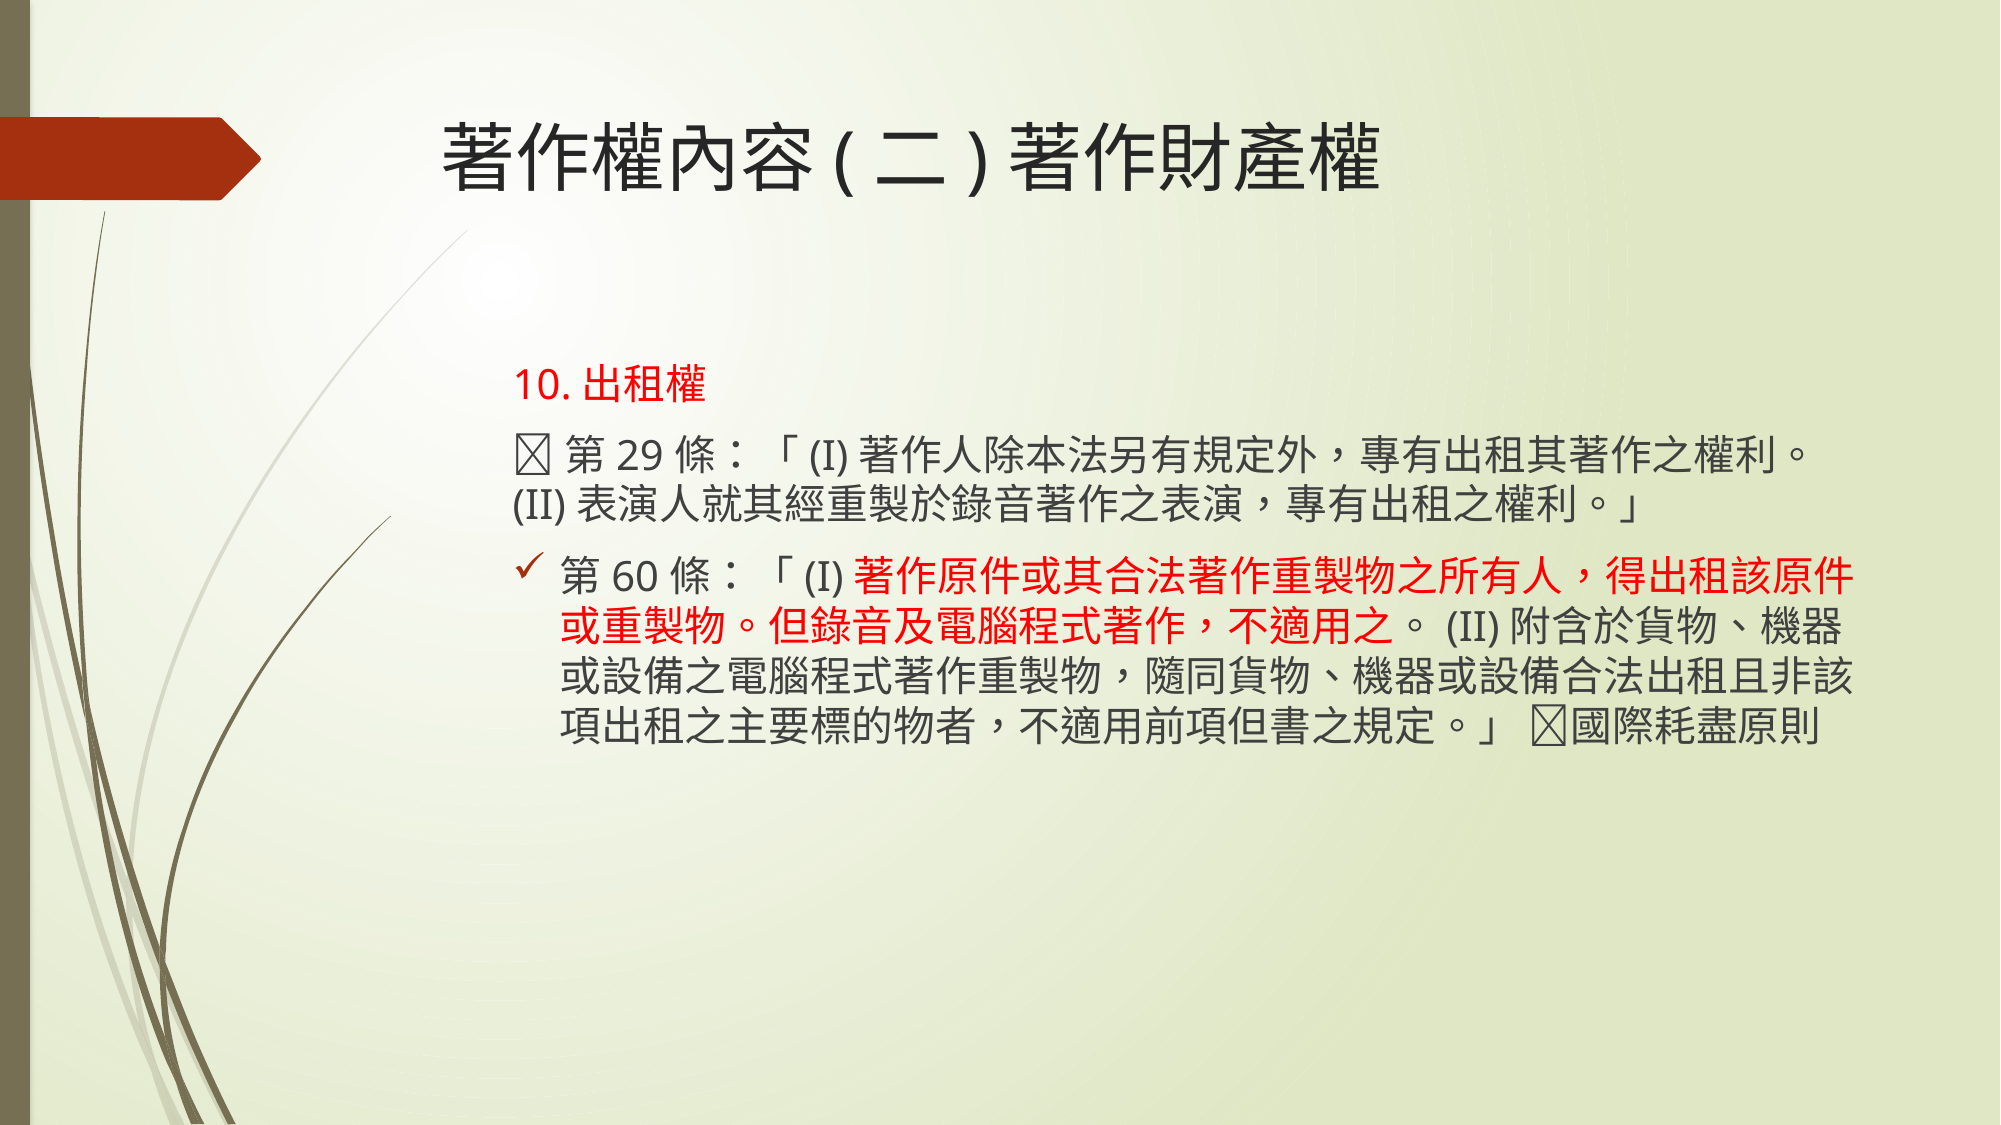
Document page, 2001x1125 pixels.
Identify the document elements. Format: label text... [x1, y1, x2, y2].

list 10.出租權 第29條：「(I)著作人除本法另有規定外，專有出租其著作之權利。(II)表演人就其經重製於錄音著作之表演，專有出租之權利。」 第60條：「(I)著作原件或其合法著作重製物之所有人，得出租該原件或重製物。但錄音及電腦程式著作，不適用之。(II)附含於貨物、機器或設備之電腦程式著作重製物，隨同貨物、機器或設備合法出租且非該項出租之主要標的物者，不適用前項但書之規定。」 國際耗盡原則 [424, 350, 1888, 970]
title 著作權內容(二)著作財產權 [425, 102, 1888, 313]
